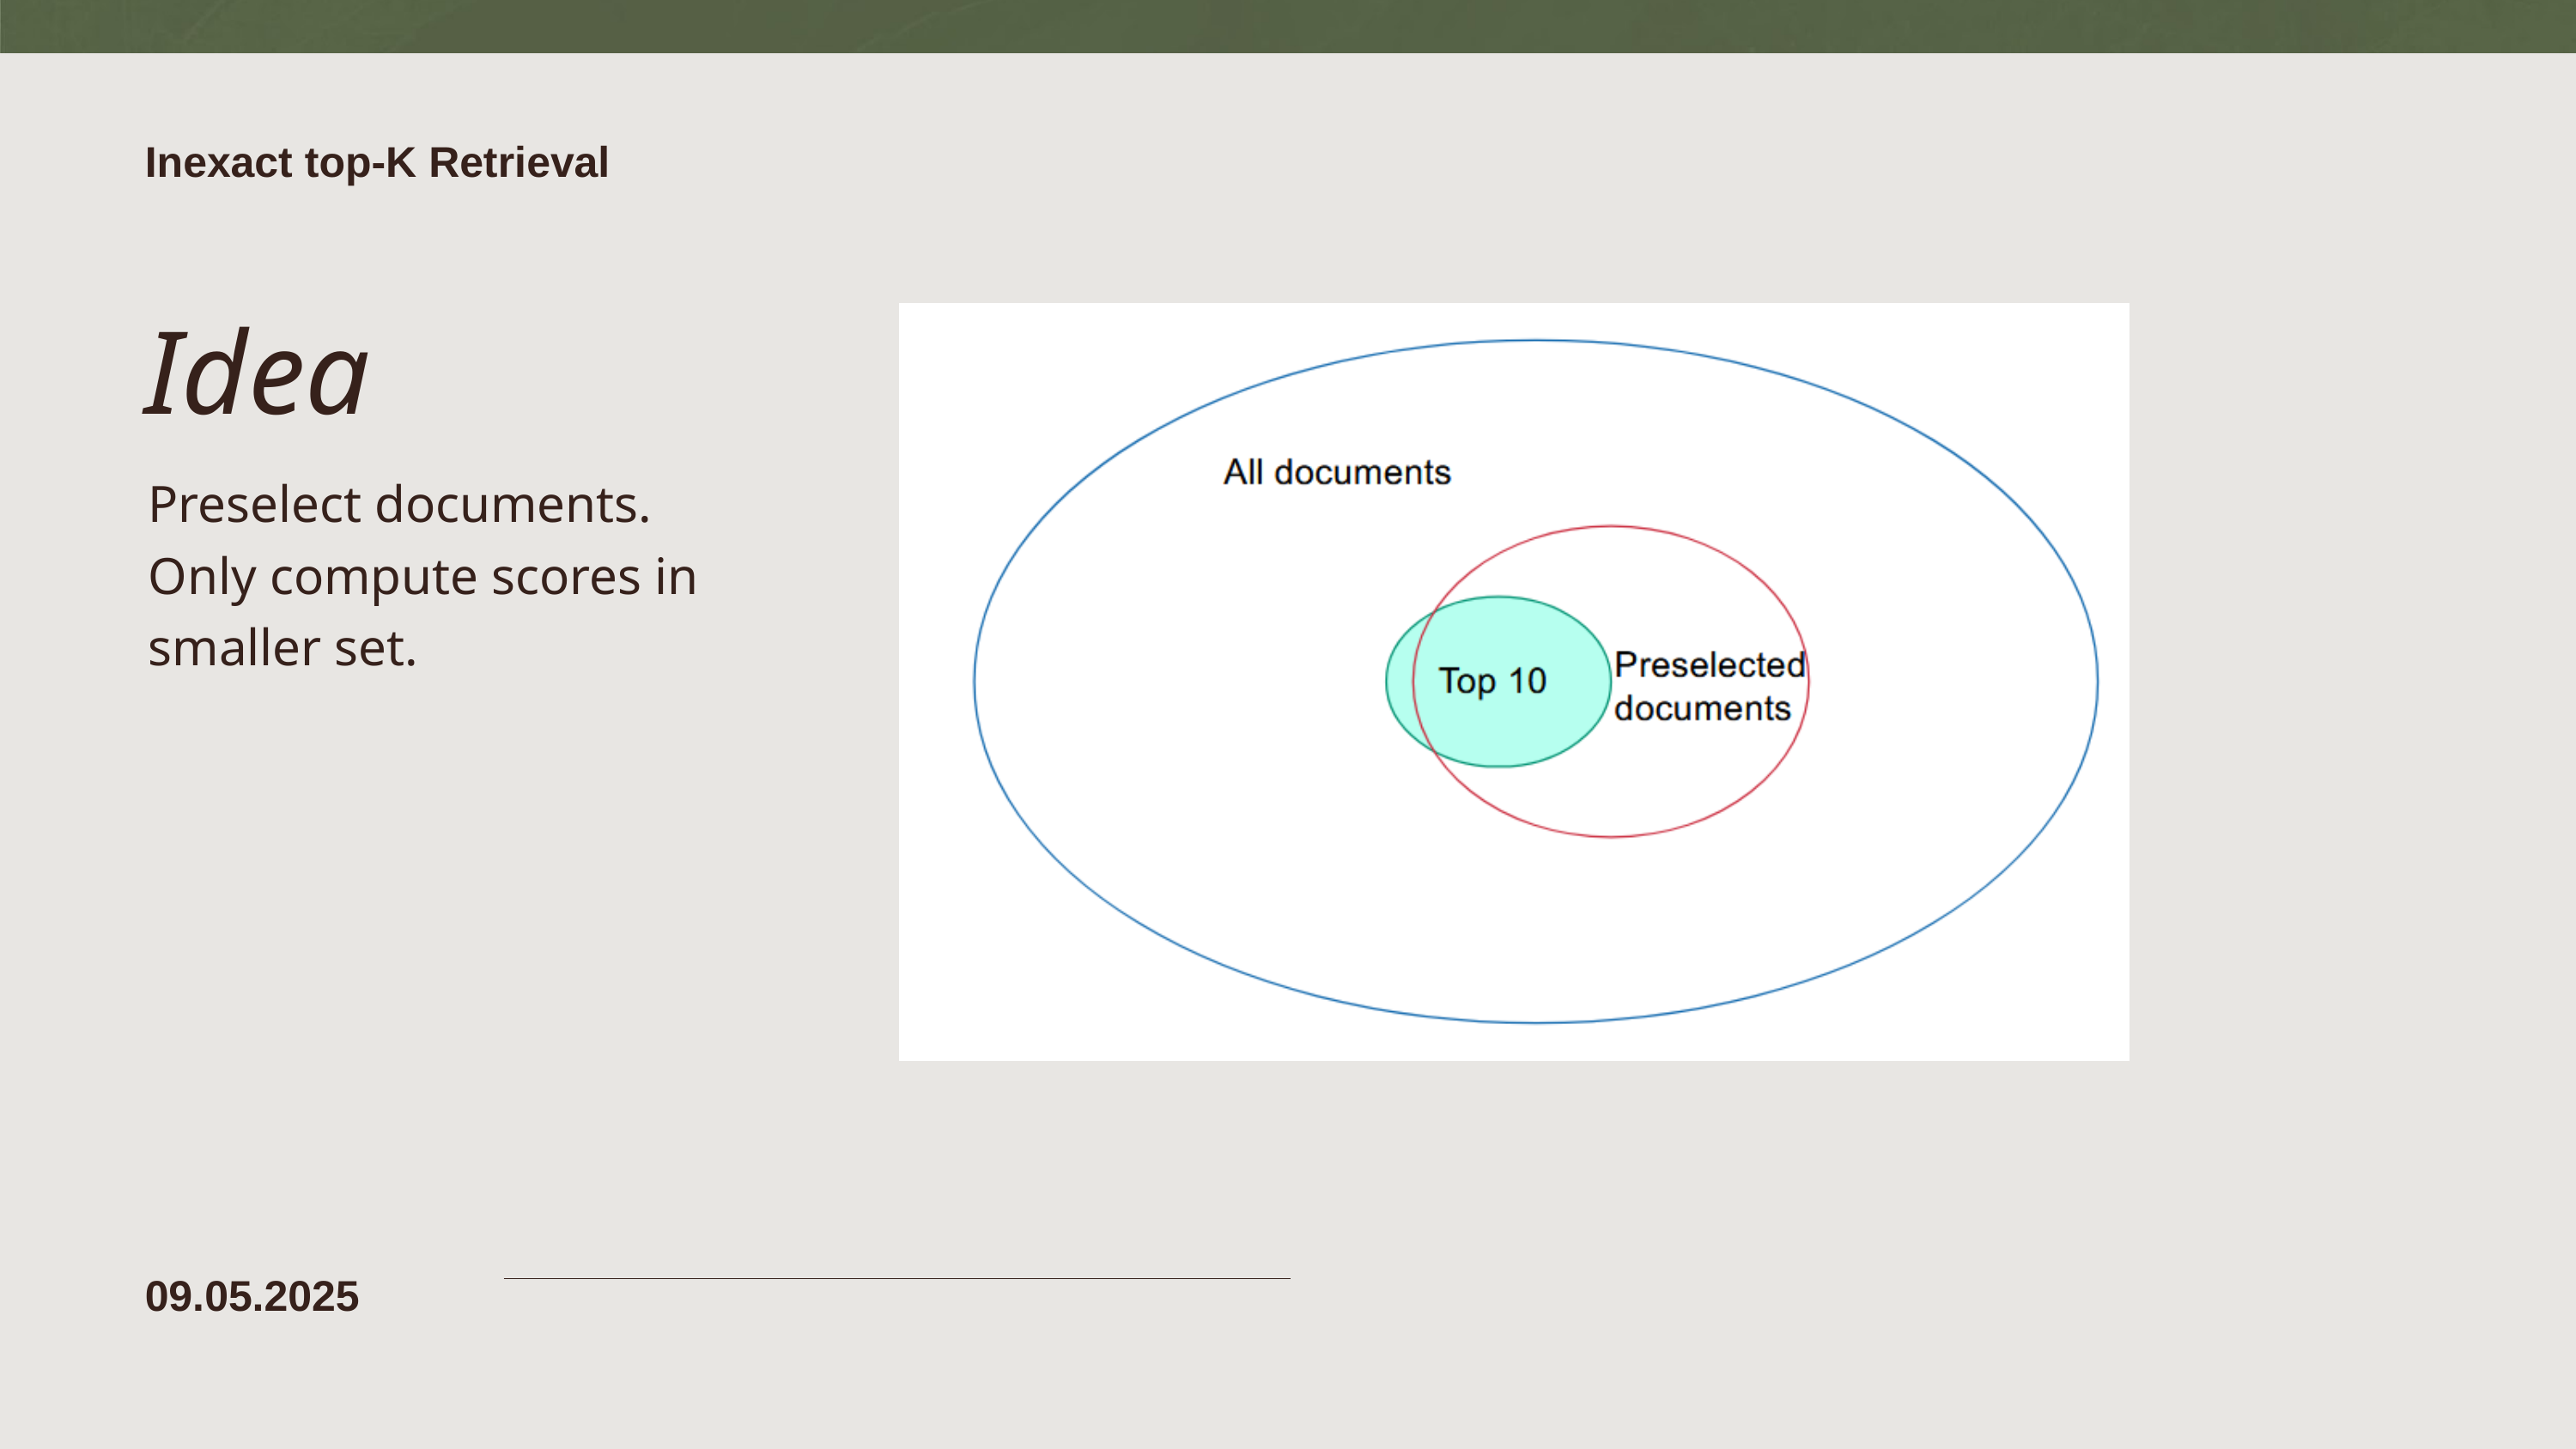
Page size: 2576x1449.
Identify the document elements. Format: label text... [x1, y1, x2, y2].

picture [898, 302, 2129, 1062]
text_box 09.05.2025 [144, 1247, 504, 1320]
text_box Inexact top-K Retrieval [144, 114, 838, 186]
text_box Idea [144, 245, 1690, 438]
text_box Preselect documents. Only compute scores in smaller set. [148, 461, 894, 676]
text_box [0, 0, 2576, 53]
